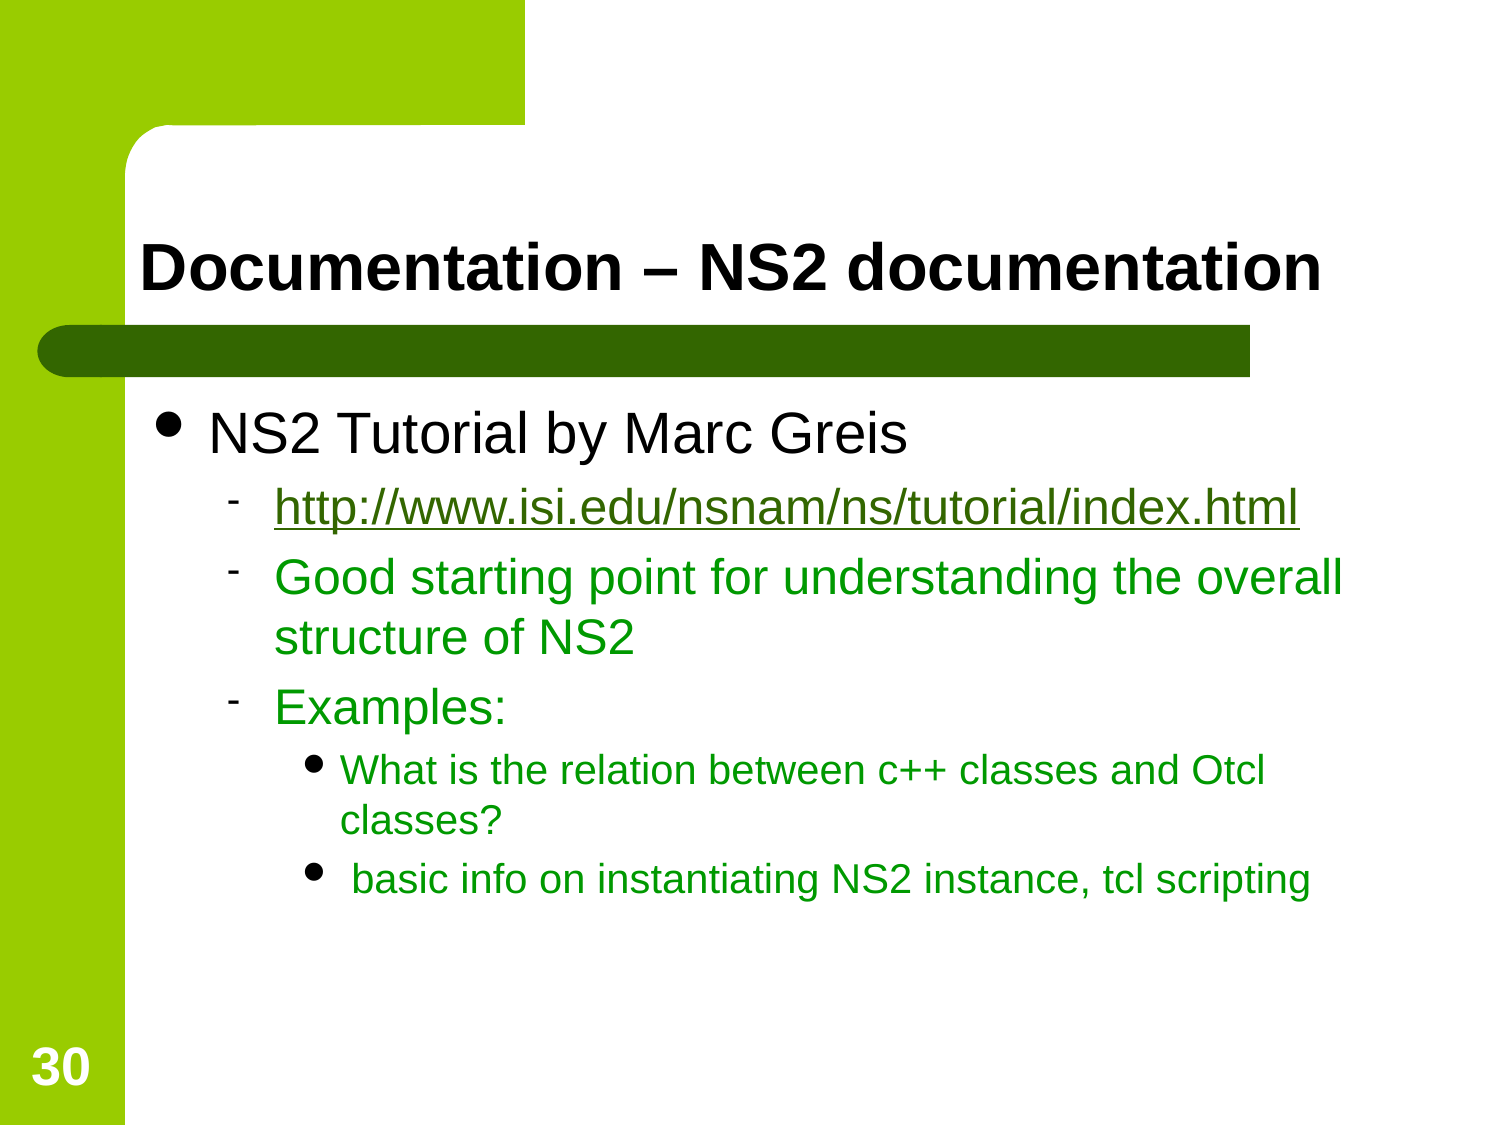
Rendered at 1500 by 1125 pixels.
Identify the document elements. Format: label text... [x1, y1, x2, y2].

text_box <number> [13, 1023, 111, 1105]
text_box NS2 Tutorial by Marc Greis http://www.isi.edu/nsnam/ns/tutorial/index.html Good starting point for understanding the overall structure of NS2 Examples: What is the relation between c++ classes and Otcl classes? basic info on instantiating NS2 instance, tcl scripting [137, 387, 1400, 999]
text_box Documentation – NS2 documentation [124, 124, 1425, 313]
